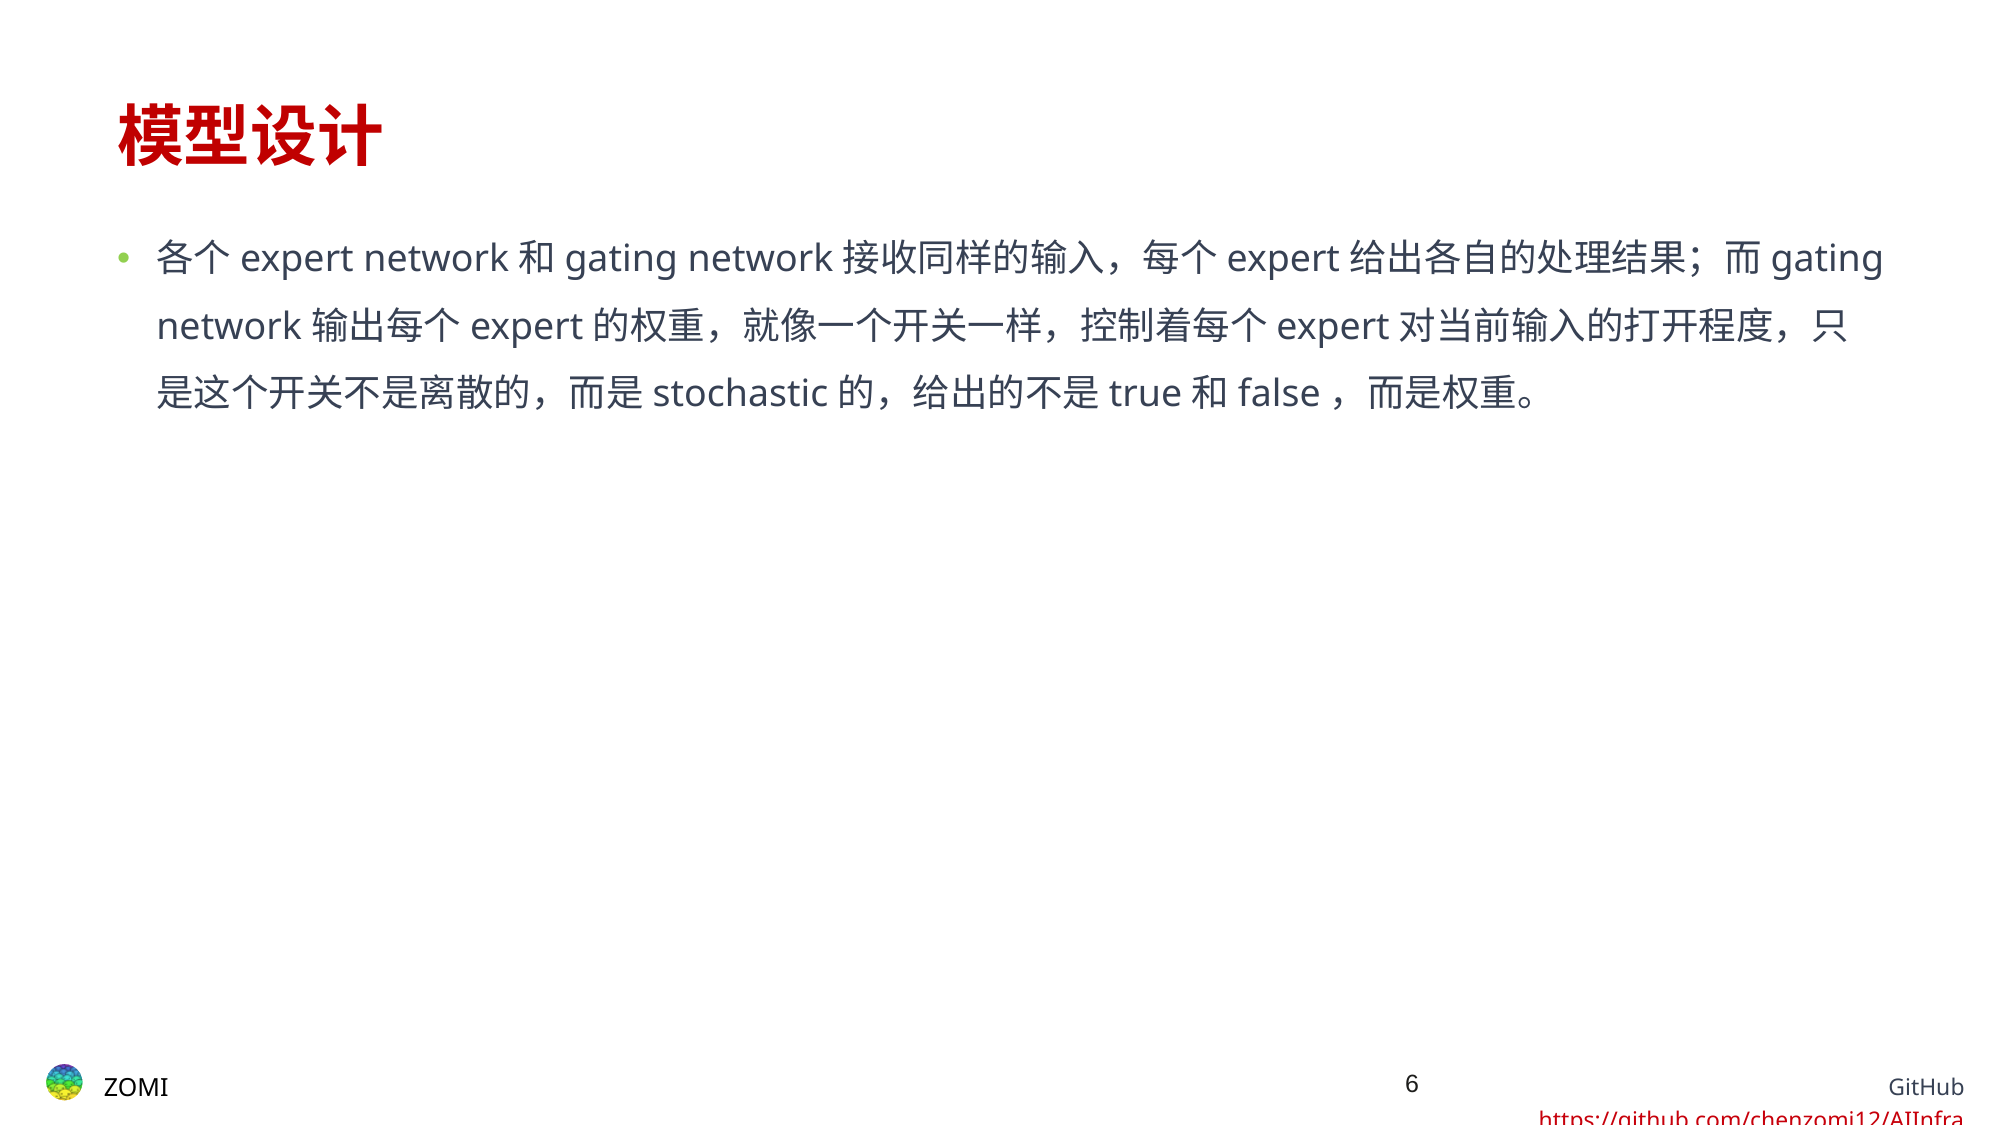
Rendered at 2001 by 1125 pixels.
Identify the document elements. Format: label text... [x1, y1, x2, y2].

list 各个expert network和gating network接收同样的输入，每个expert给出各自的处理结果；而gating network输出每个expert的权重，就像一个开关一样，控制着每个expert对当前输入的打开程度，只是这个开关不是离散的，而是stochastic的，给出的不是true和false，而是权重。 [102, 204, 1901, 1043]
picture [47, 1065, 82, 1100]
title 模型设计 [102, 85, 1901, 183]
